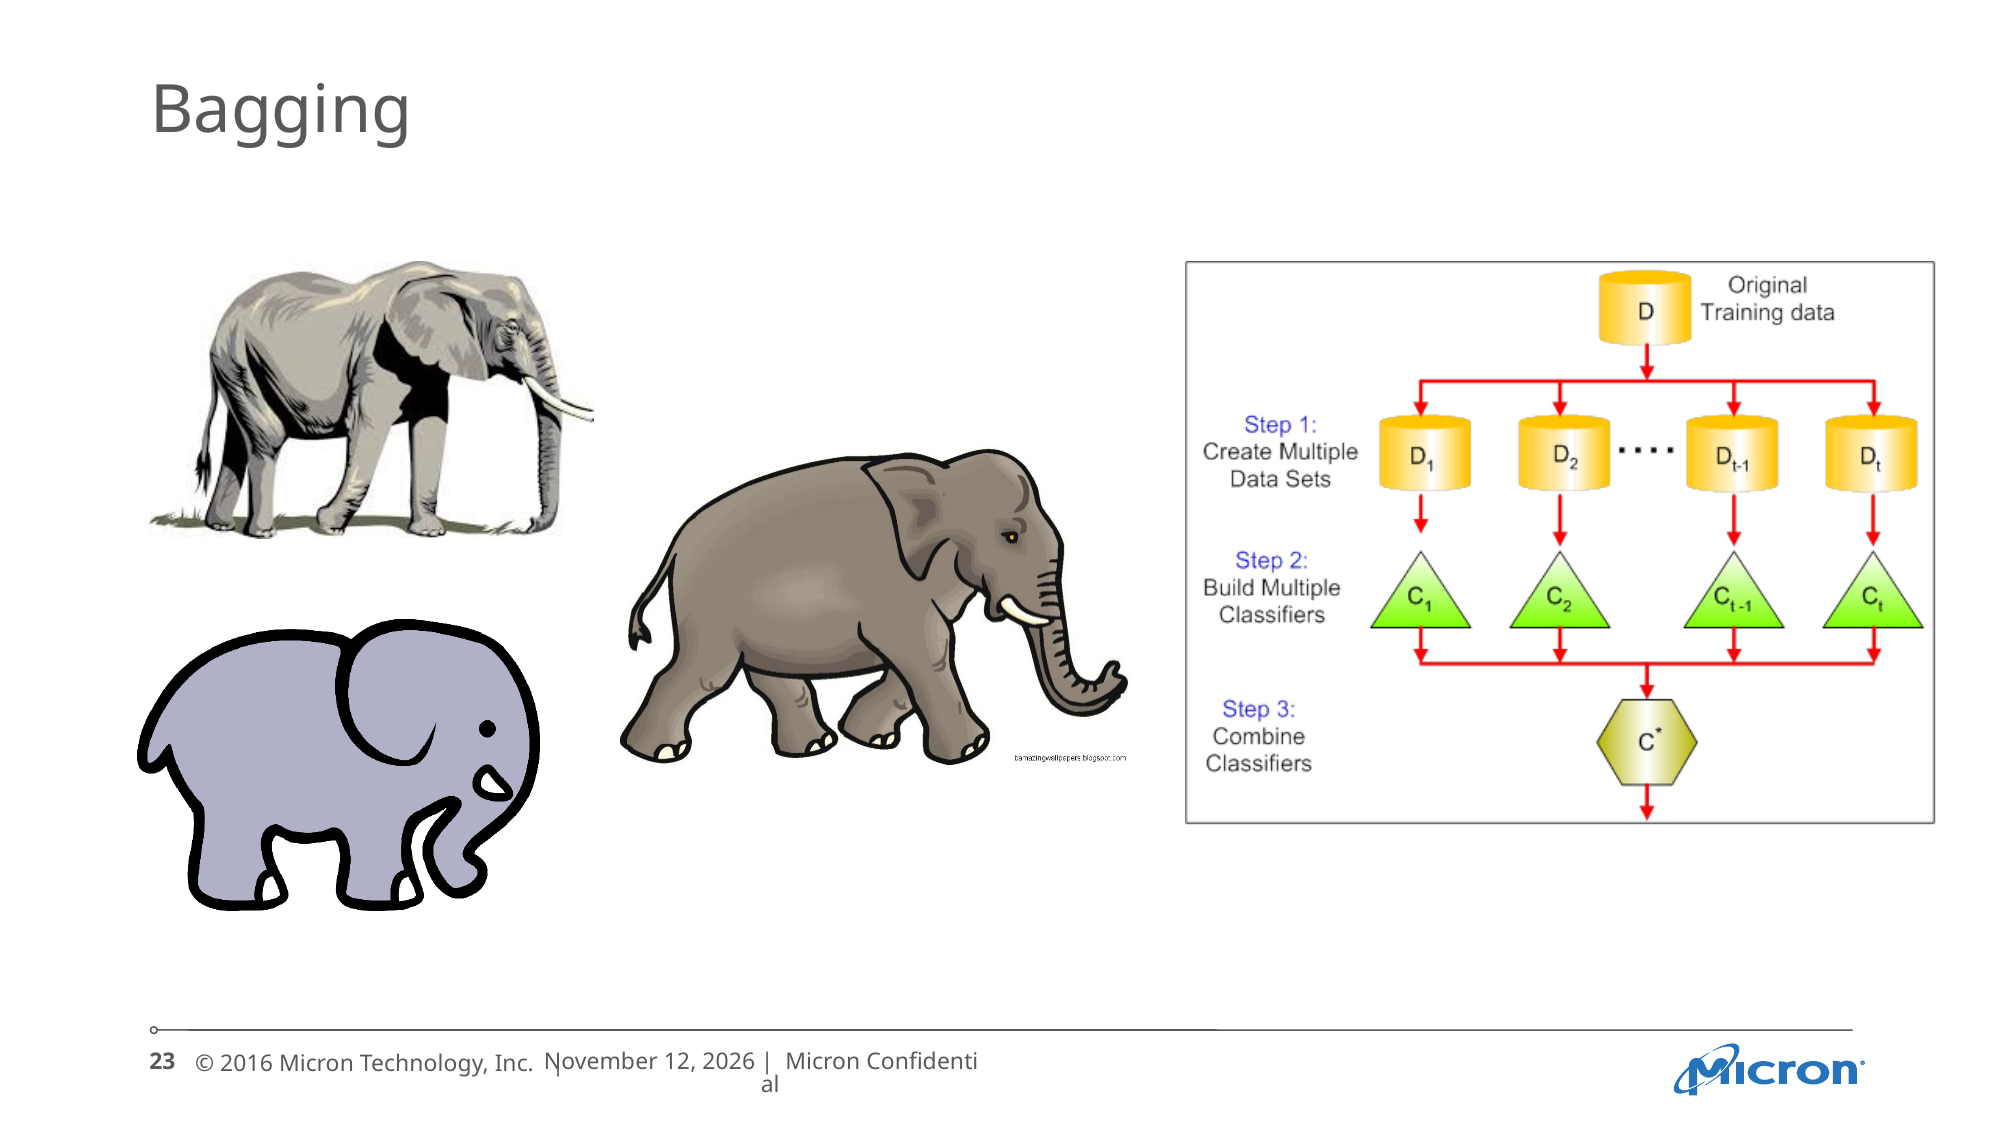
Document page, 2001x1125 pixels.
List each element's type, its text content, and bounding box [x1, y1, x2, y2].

picture [1184, 261, 1937, 826]
picture [137, 618, 540, 912]
picture [619, 446, 1131, 766]
title Bagging [150, 0, 1853, 153]
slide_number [539, 1043, 760, 1082]
footer | Micron Confidential [760, 1043, 990, 1082]
slide_number 23 [149, 1043, 195, 1082]
picture [149, 261, 594, 539]
